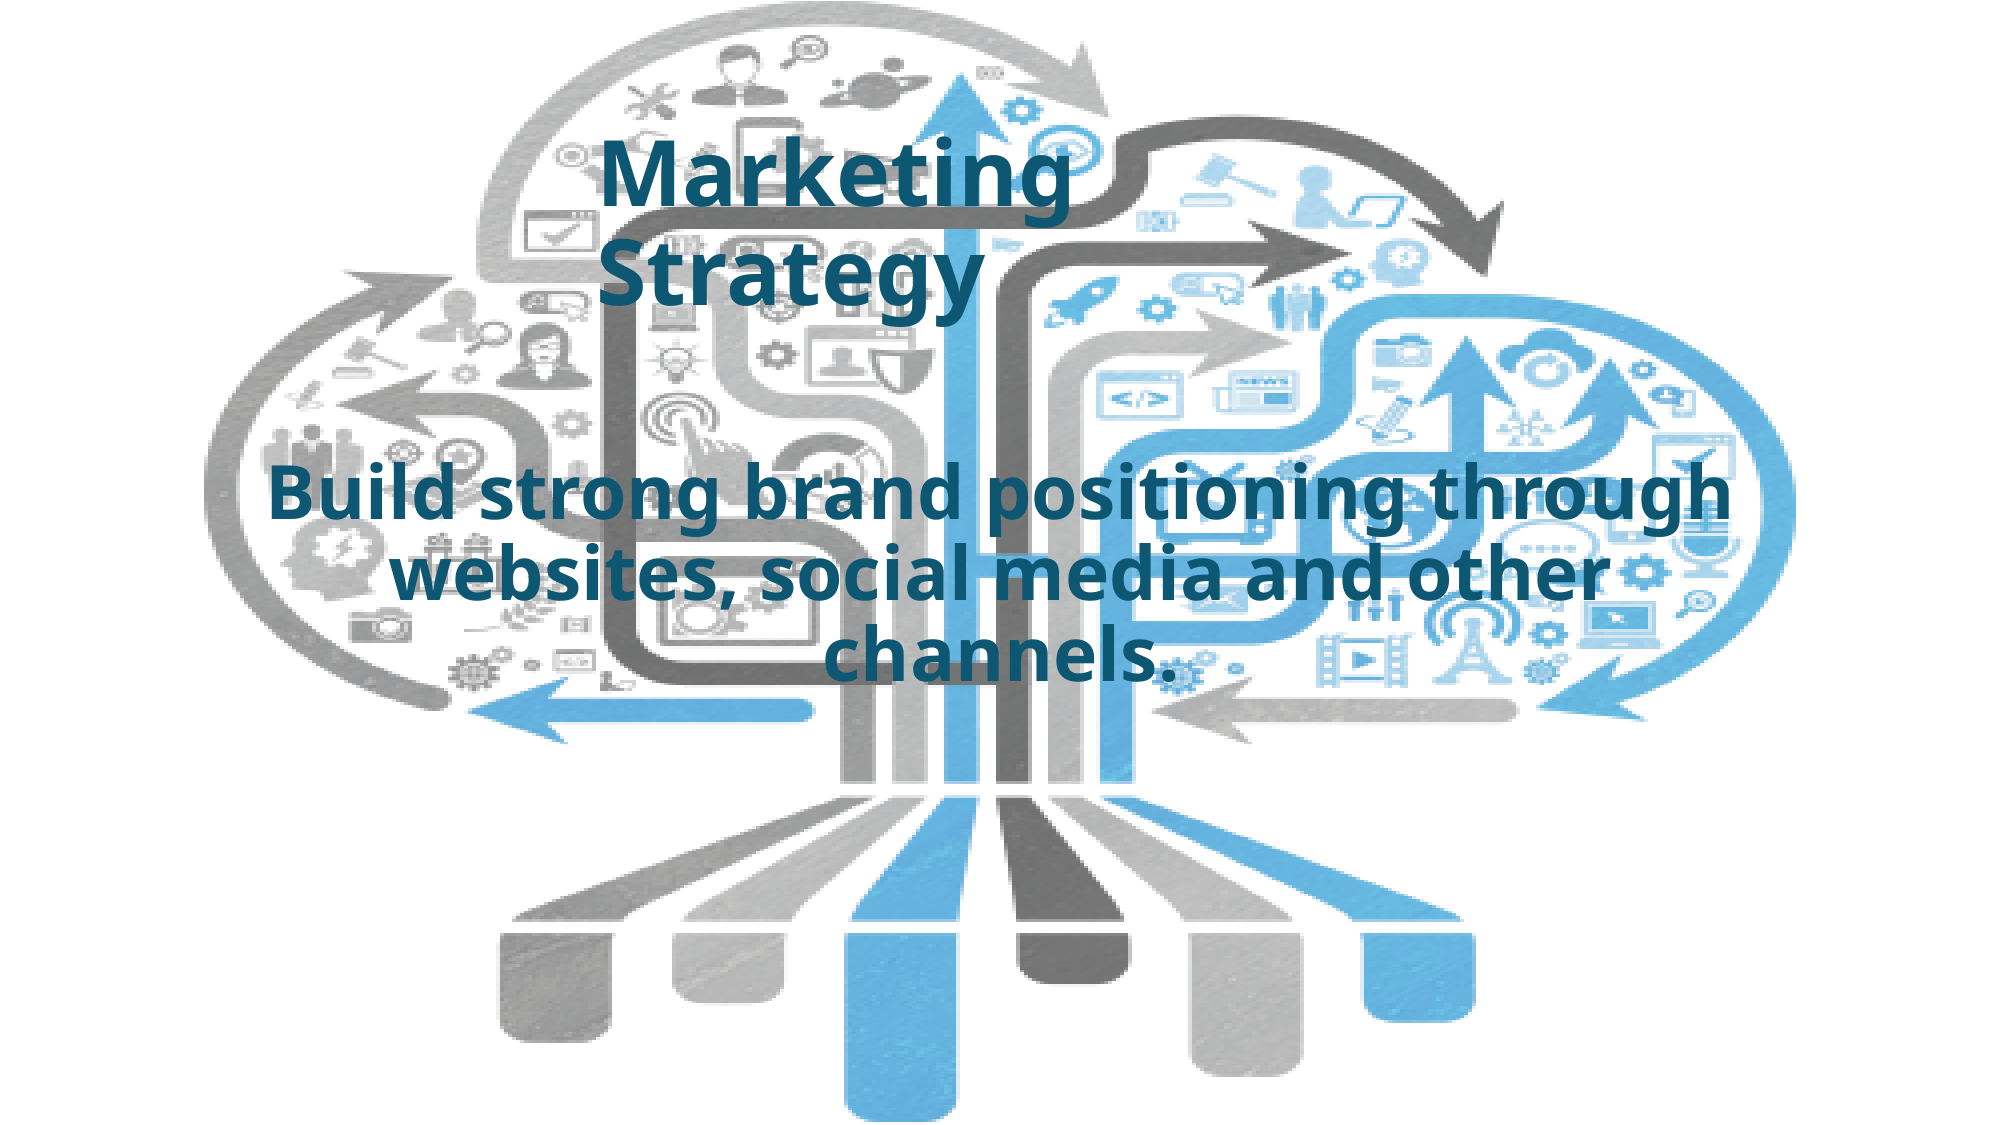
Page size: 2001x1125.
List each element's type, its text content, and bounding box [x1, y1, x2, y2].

title Marketing Strategy [581, 114, 1414, 337]
list Build strong brand positioning through websites, social media and other channels. [187, 337, 1808, 1000]
